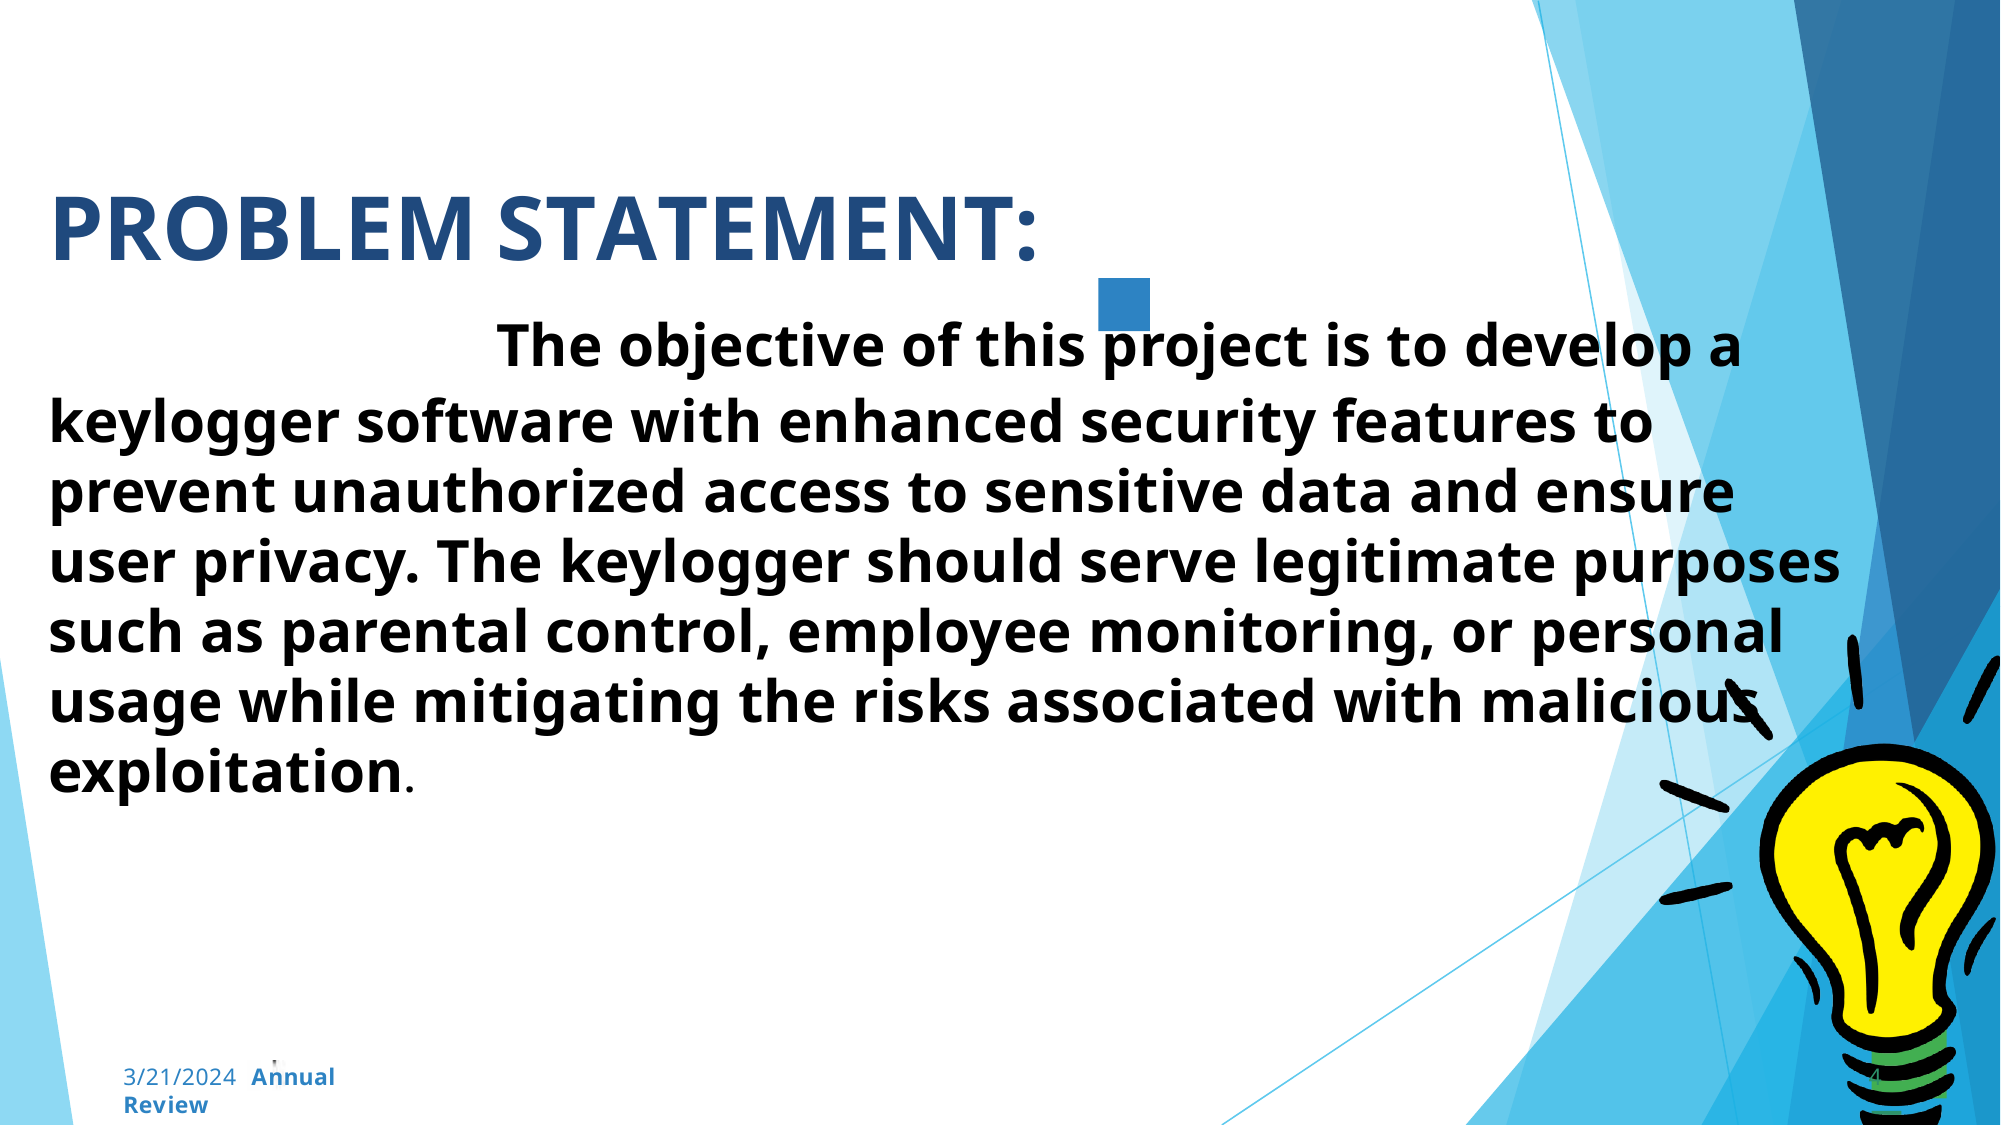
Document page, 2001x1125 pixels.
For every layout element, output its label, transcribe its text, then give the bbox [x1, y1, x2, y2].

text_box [1648, 624, 2000, 1125]
picture [110, 1060, 463, 1094]
text_box 3/21/2024 Annual Review [121, 1103, 417, 1118]
title PROBLEM STATEMENT: The objective of this project is to develop a keylogger software with enhanced security features to prevent unauthorized access to sensitive data and ensure user privacy. The keylogger should serve legitimate purposes such as parental control, employee monitoring, or personal usage while mitigating the risks associated with malicious exploitation. [46, 62, 1857, 804]
